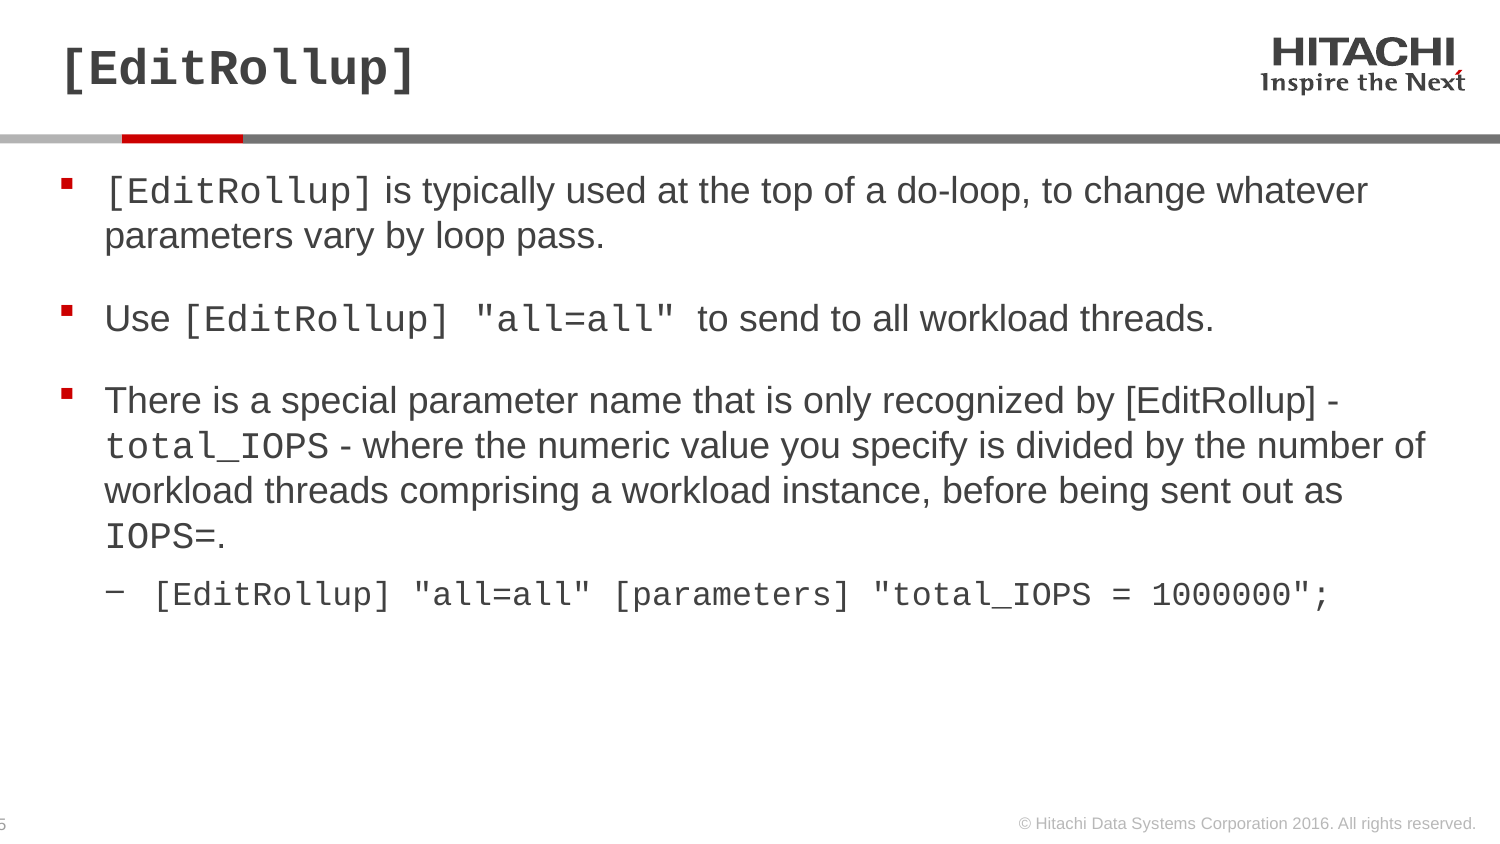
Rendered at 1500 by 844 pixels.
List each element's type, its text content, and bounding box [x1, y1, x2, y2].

title [EditRollup] [43, 8, 1200, 129]
list [EditRollup] is typically used at the top of a do-loop, to change whatever parameters vary by loop pass. Use [EditRollup] "all=all" to send to all workload threads. There is a special parameter name that is only recognized by [EditRollup] - total_IOPS - where the numeric value you specify is divided by the number of workload threads comprising a workload instance, before being sent out as IOPS=. [EditRollup] "all=all" [parameters] "total_IOPS = 1000000"; [43, 158, 1452, 627]
